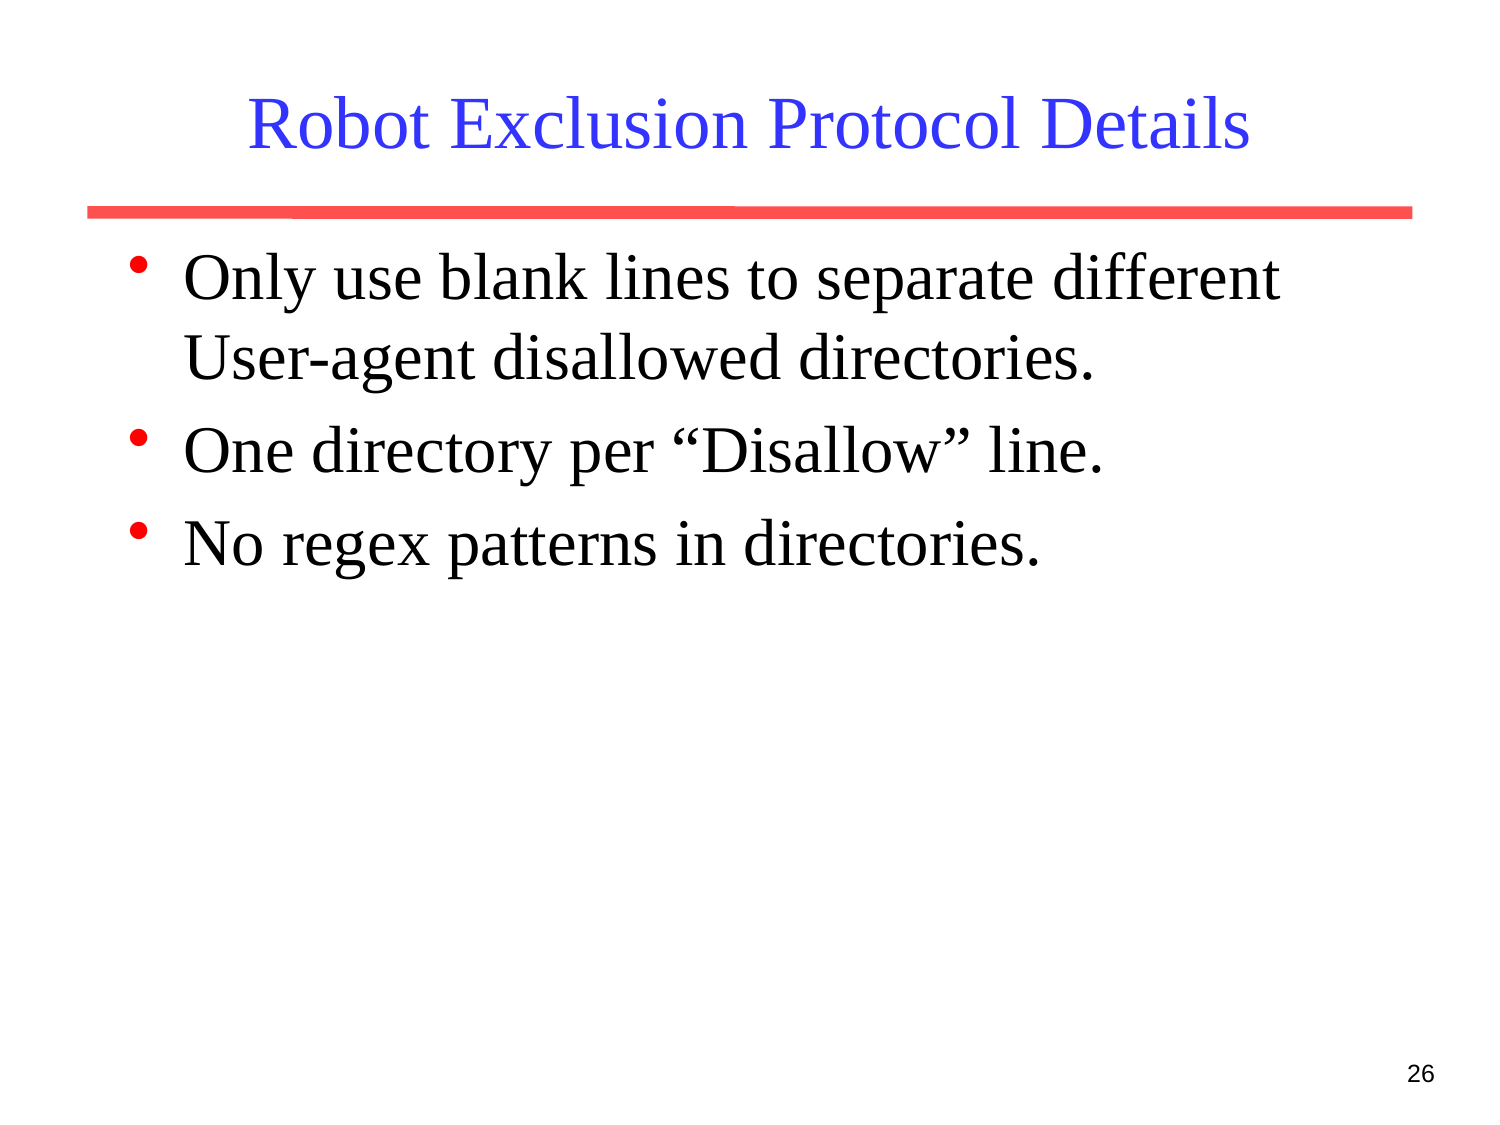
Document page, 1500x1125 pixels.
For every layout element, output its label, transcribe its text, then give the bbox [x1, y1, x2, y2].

title Robot Exclusion Protocol Details [112, 37, 1388, 200]
slide_number 26 [1137, 1049, 1451, 1125]
list Only use blank lines to separate different User-agent disallowed directories. One directory per “Disallow” line. No regex patterns in directories. [112, 224, 1388, 994]
